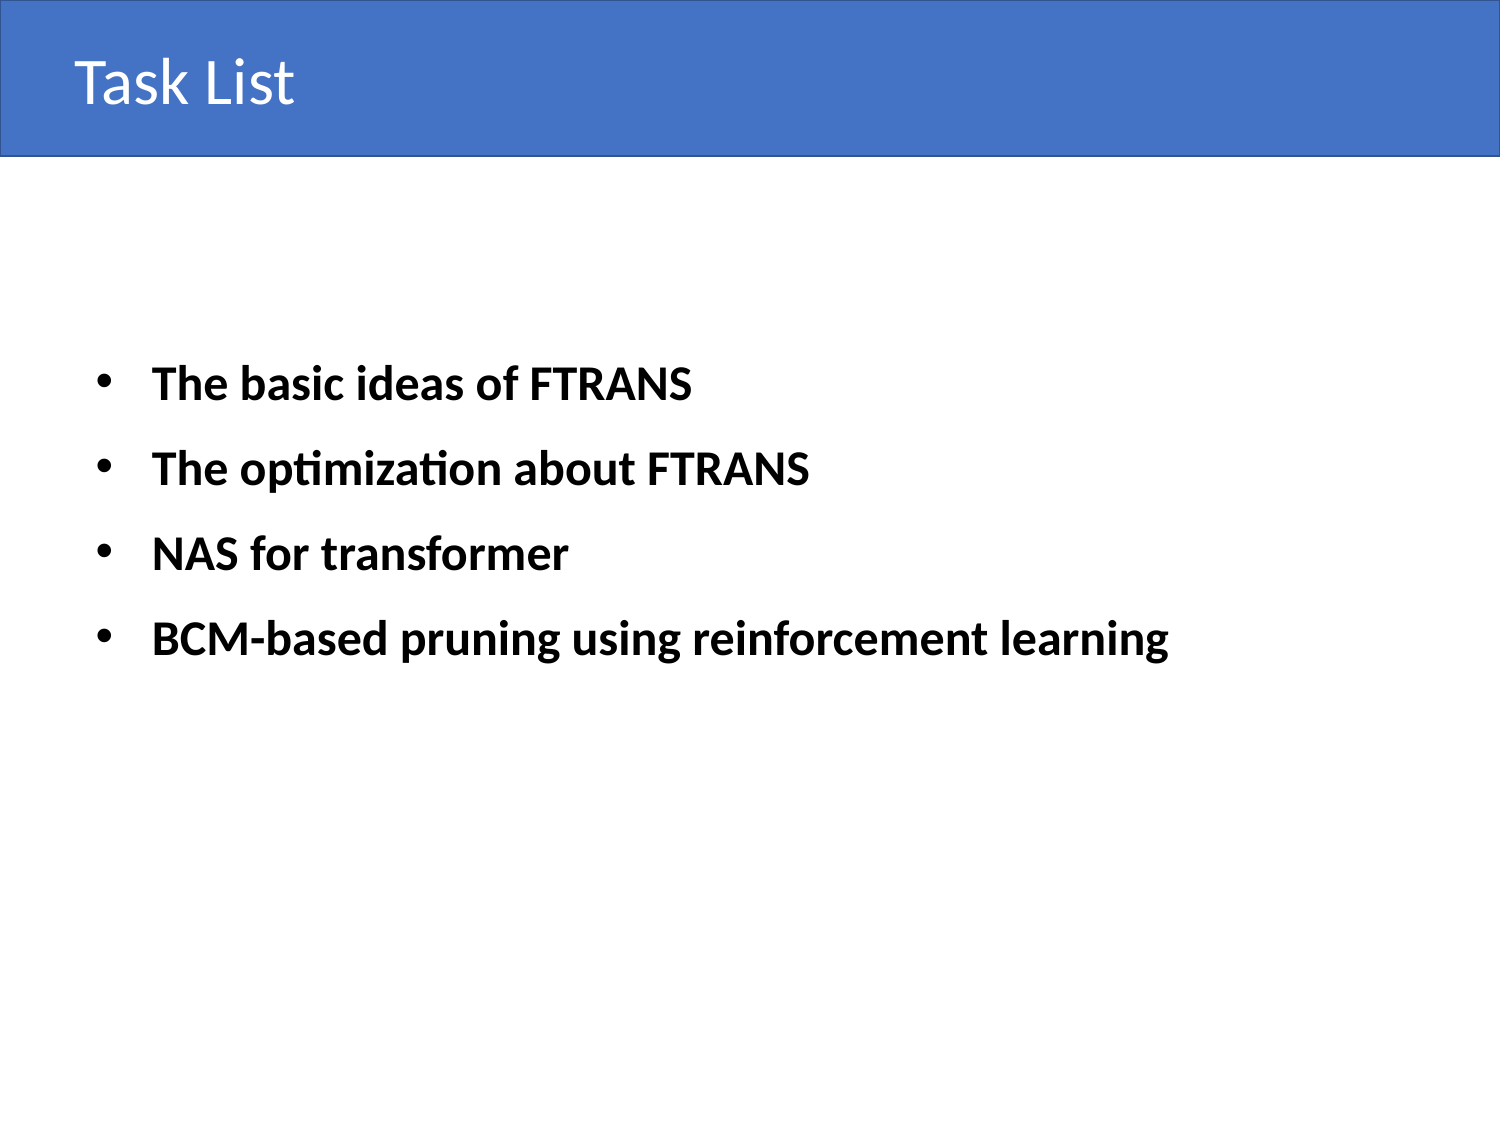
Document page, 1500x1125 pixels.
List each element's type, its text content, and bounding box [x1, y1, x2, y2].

text_box Task List [59, 30, 311, 125]
text_box [0, 0, 1500, 157]
text_box The basic ideas of FTRANS The optimization about FTRANS NAS for transformer BCM-based pruning using reinforcement learning [80, 342, 1419, 673]
